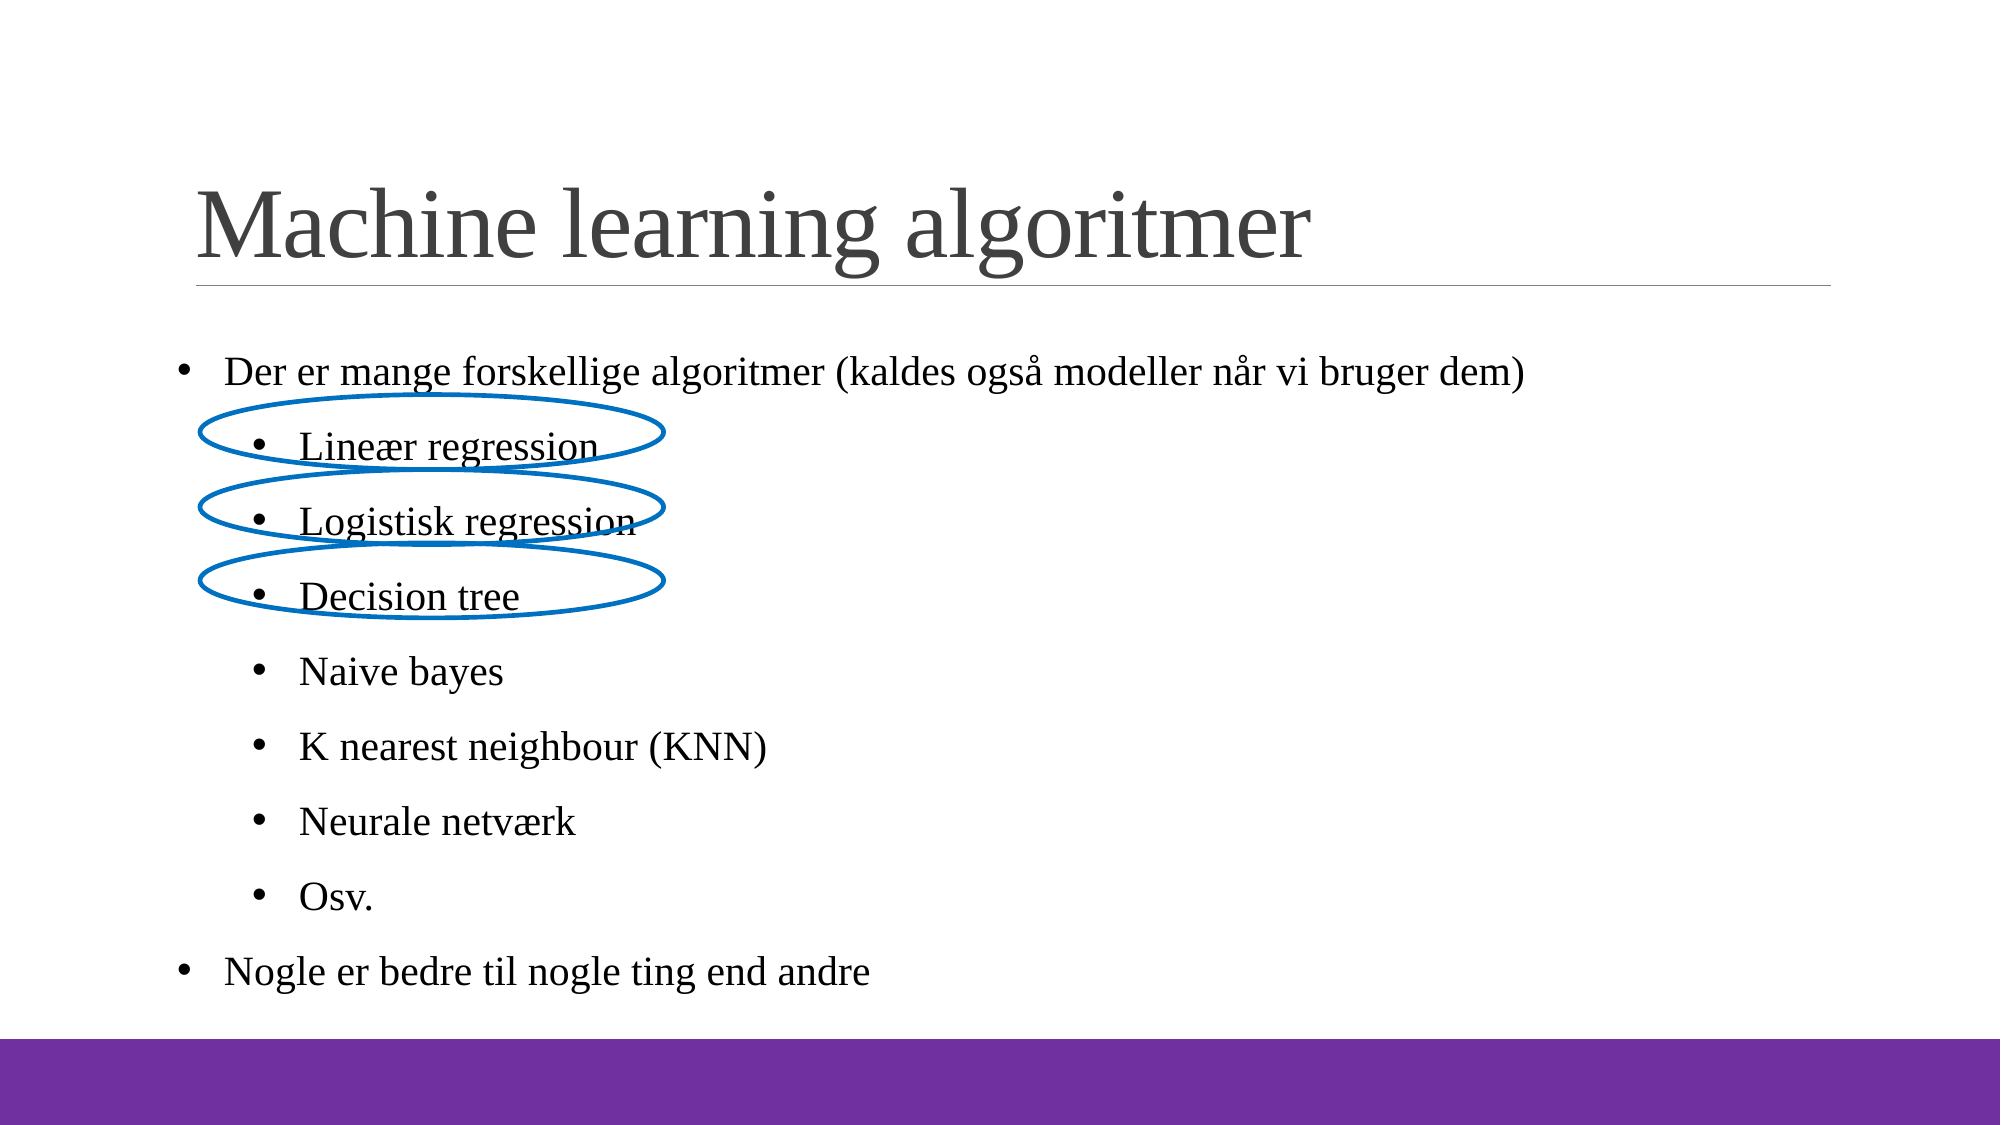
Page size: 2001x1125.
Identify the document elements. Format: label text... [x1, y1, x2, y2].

text_box [198, 393, 665, 470]
text_box Der er mange forskellige algoritmer (kaldes også modeller når vi bruger dem) Lineær regression Logistisk regression Decision tree Naive bayes K nearest neighbour (KNN) Neurale netværk Osv. Nogle er bedre til nogle ting end andre [162, 311, 1838, 1125]
title Machine learning algoritmer [180, 47, 1830, 285]
text_box [198, 468, 665, 544]
text_box [198, 541, 665, 620]
